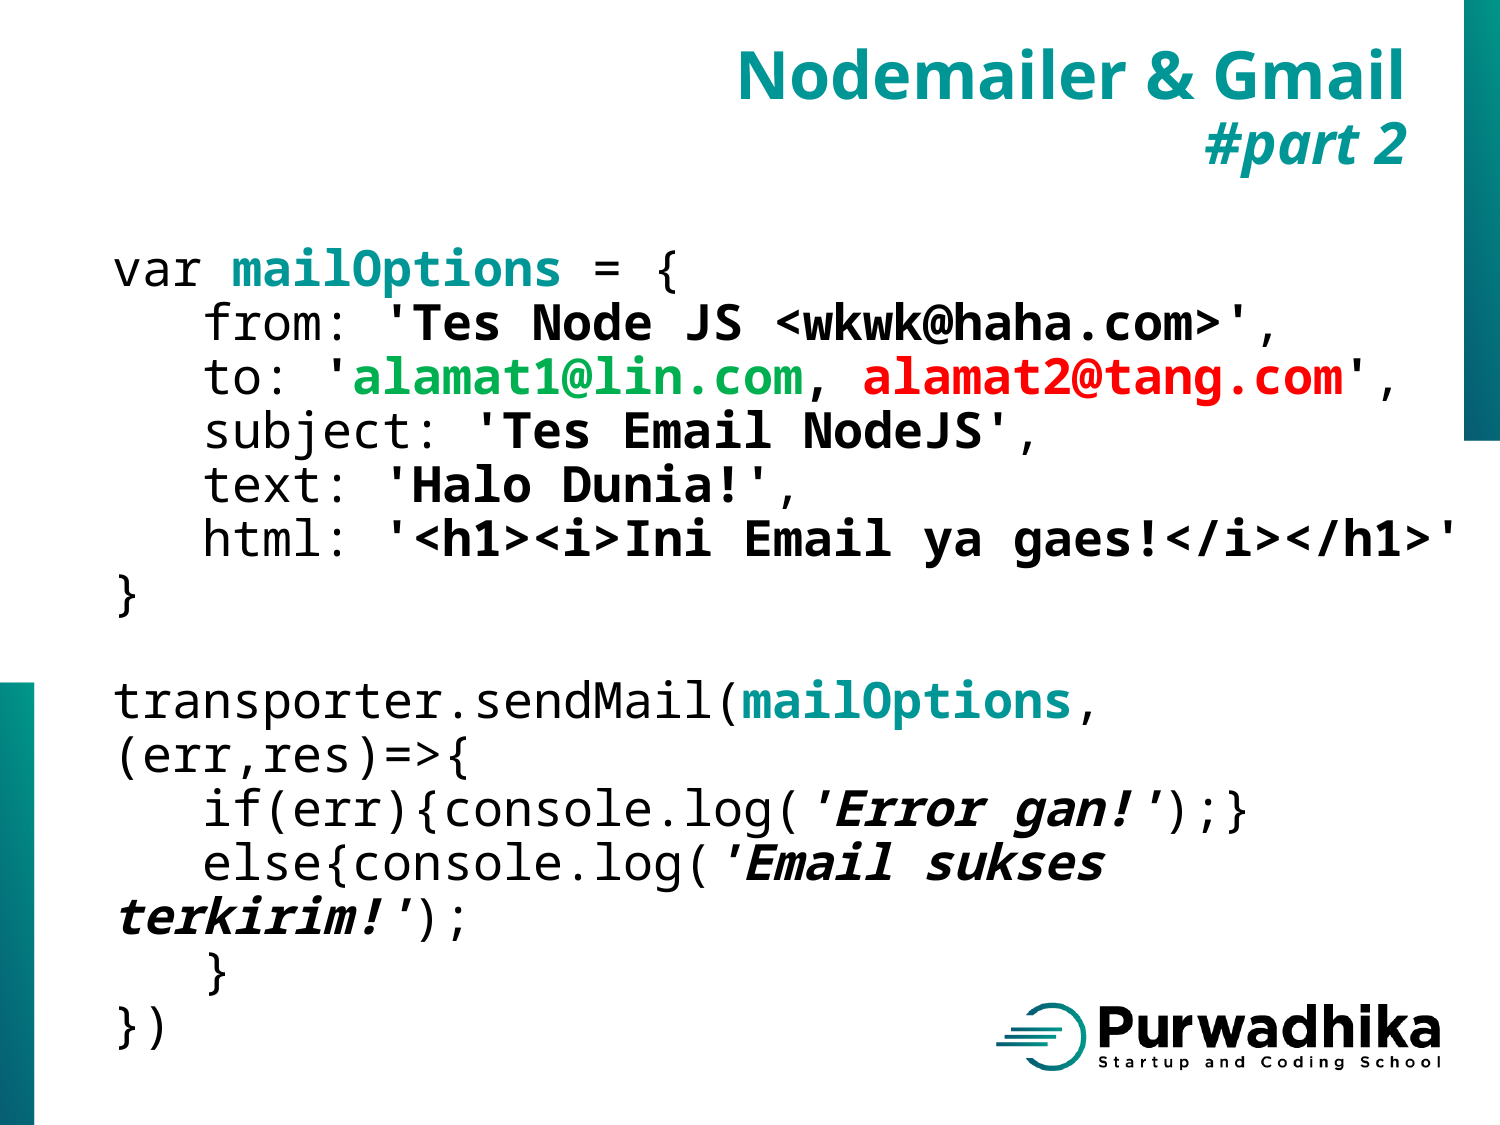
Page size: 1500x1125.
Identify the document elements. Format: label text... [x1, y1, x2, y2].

text_box [134, 123, 1405, 236]
text_box Nodemailer & Gmail #part 2 [523, 66, 1423, 153]
picture [0, 0, 1500, 1125]
text_box var mailOptions = { from: 'Tes Node JS <wkwk@haha.com>', to: 'alamat1@lin.com, alamat2@tang.com', subject: 'Tes Email NodeJS', text: 'Halo Dunia!', html: '<h1><i>Ini Email ya gaes!</i></h1>' } transporter.sendMail(mailOptions, (err,res)=>{ if(err){console.log('Error gan!');} else{console.log('Email sukses terkirim!'); } }) [97, 236, 1500, 1047]
